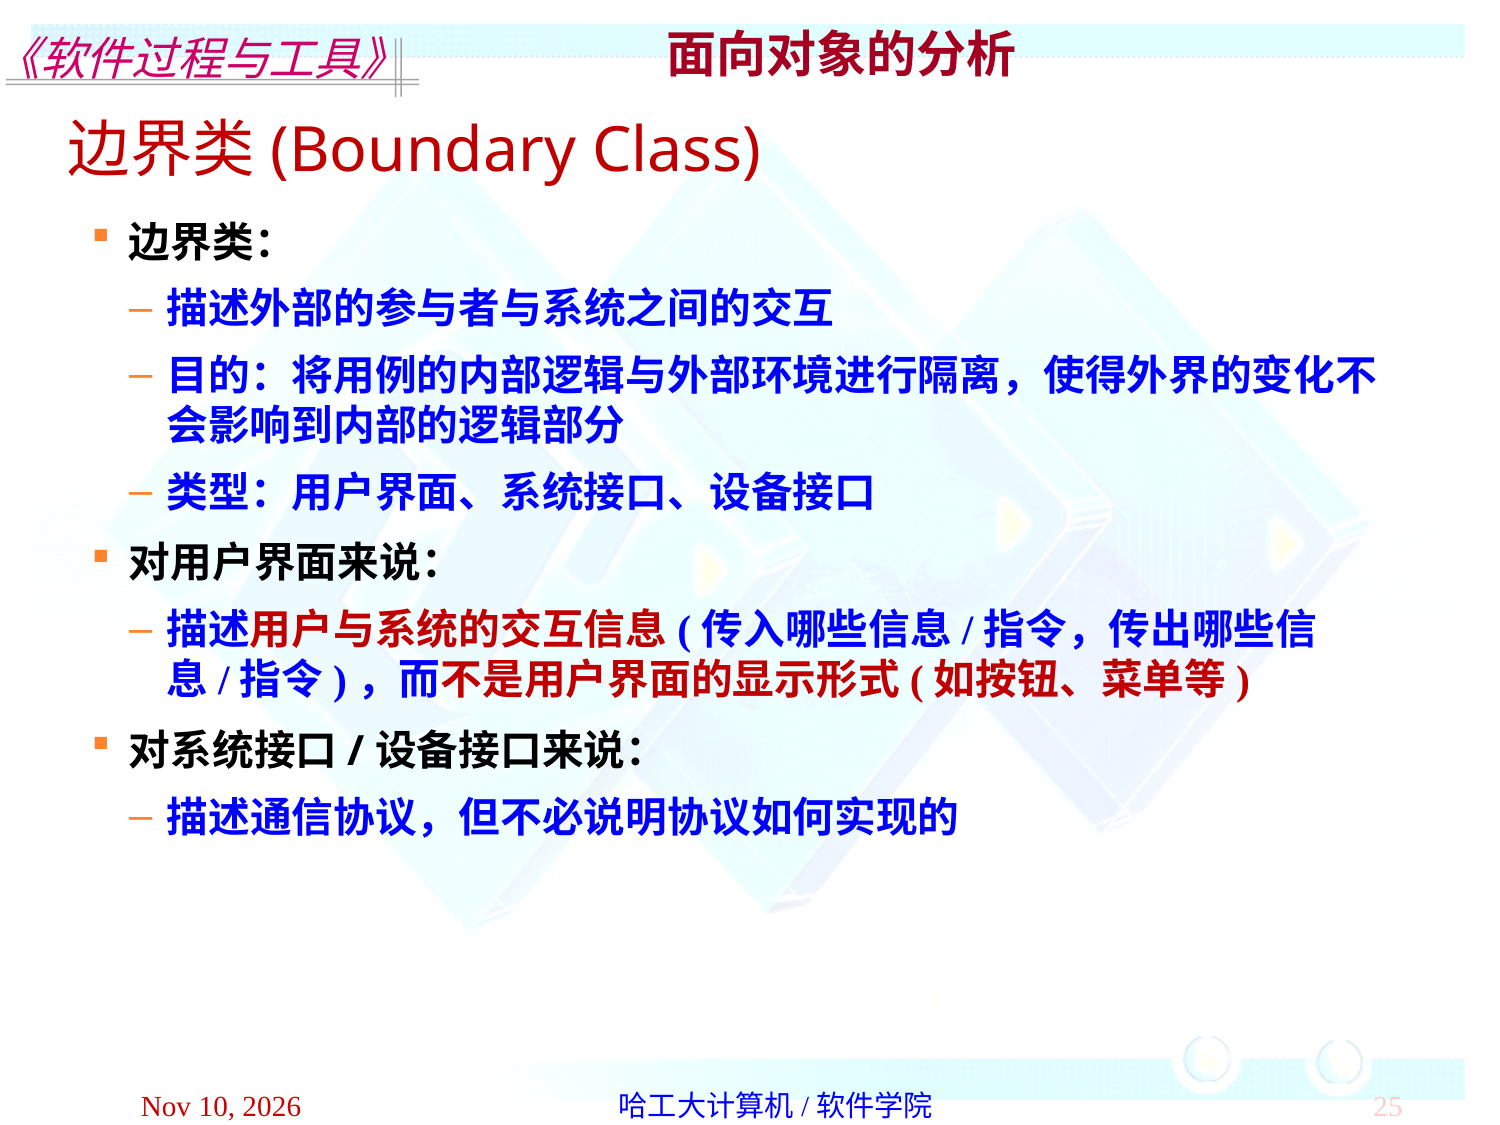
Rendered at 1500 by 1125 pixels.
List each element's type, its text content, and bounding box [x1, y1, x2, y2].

text_box 边界类： 描述外部的参与者与系统之间的交互 目的：将用例的内部逻辑与外部环境进行隔离，使得外界的变化不会影响到内部的逻辑部分 类型：用户界面、系统接口、设备接口 对用户界面来说： 描述用户与系统的交互信息(传入哪些信息/指令，传出哪些信息/指令)，而不是用户界面的显示形式(如按钮、菜单等) 对系统接口/设备接口来说： 描述通信协议，但不必说明协议如何实现的 [76, 207, 1424, 1047]
text_box 面向对象的分析 [389, 15, 1294, 90]
text_box 边界类(Boundary Class) [53, 101, 1447, 209]
